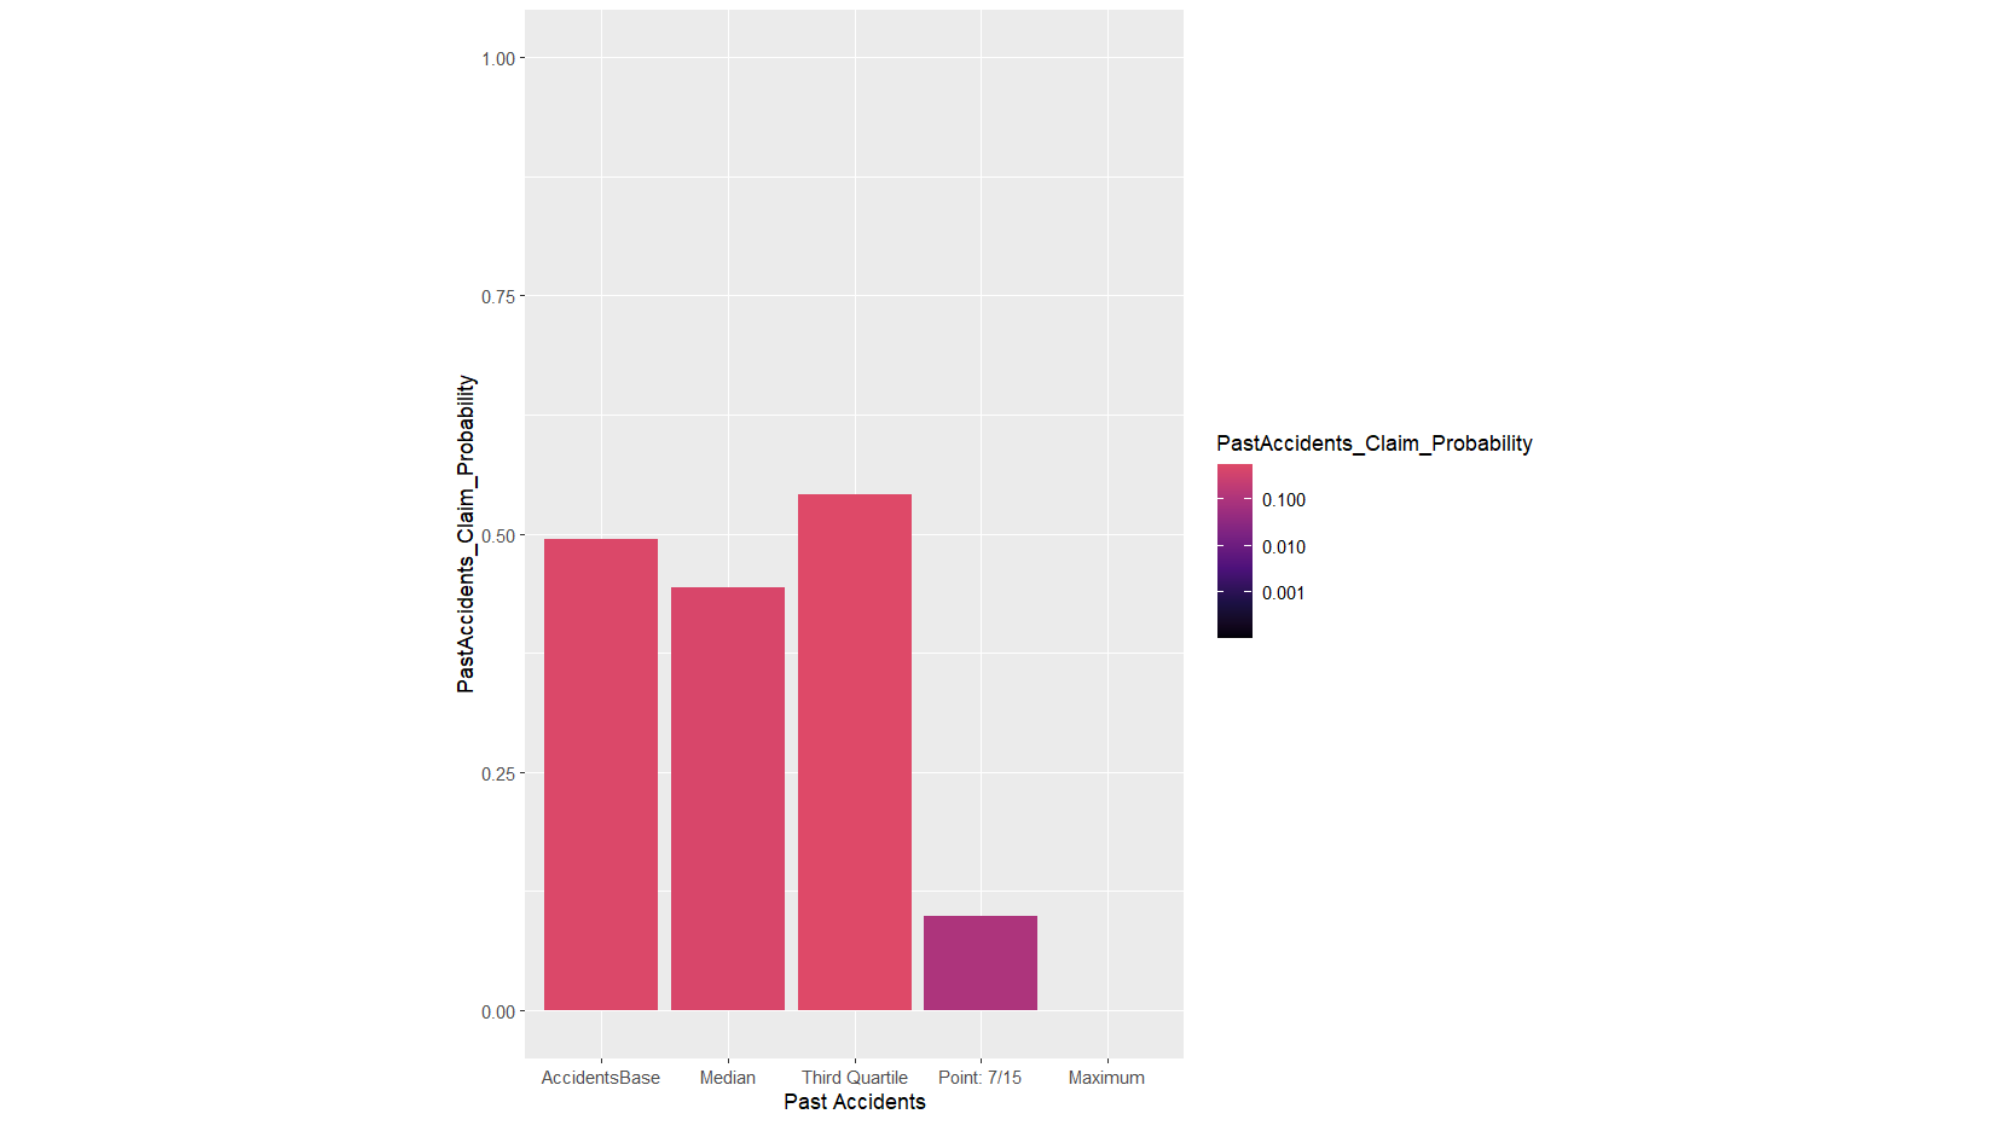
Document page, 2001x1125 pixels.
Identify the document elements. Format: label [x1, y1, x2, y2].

picture [444, 0, 1556, 1125]
